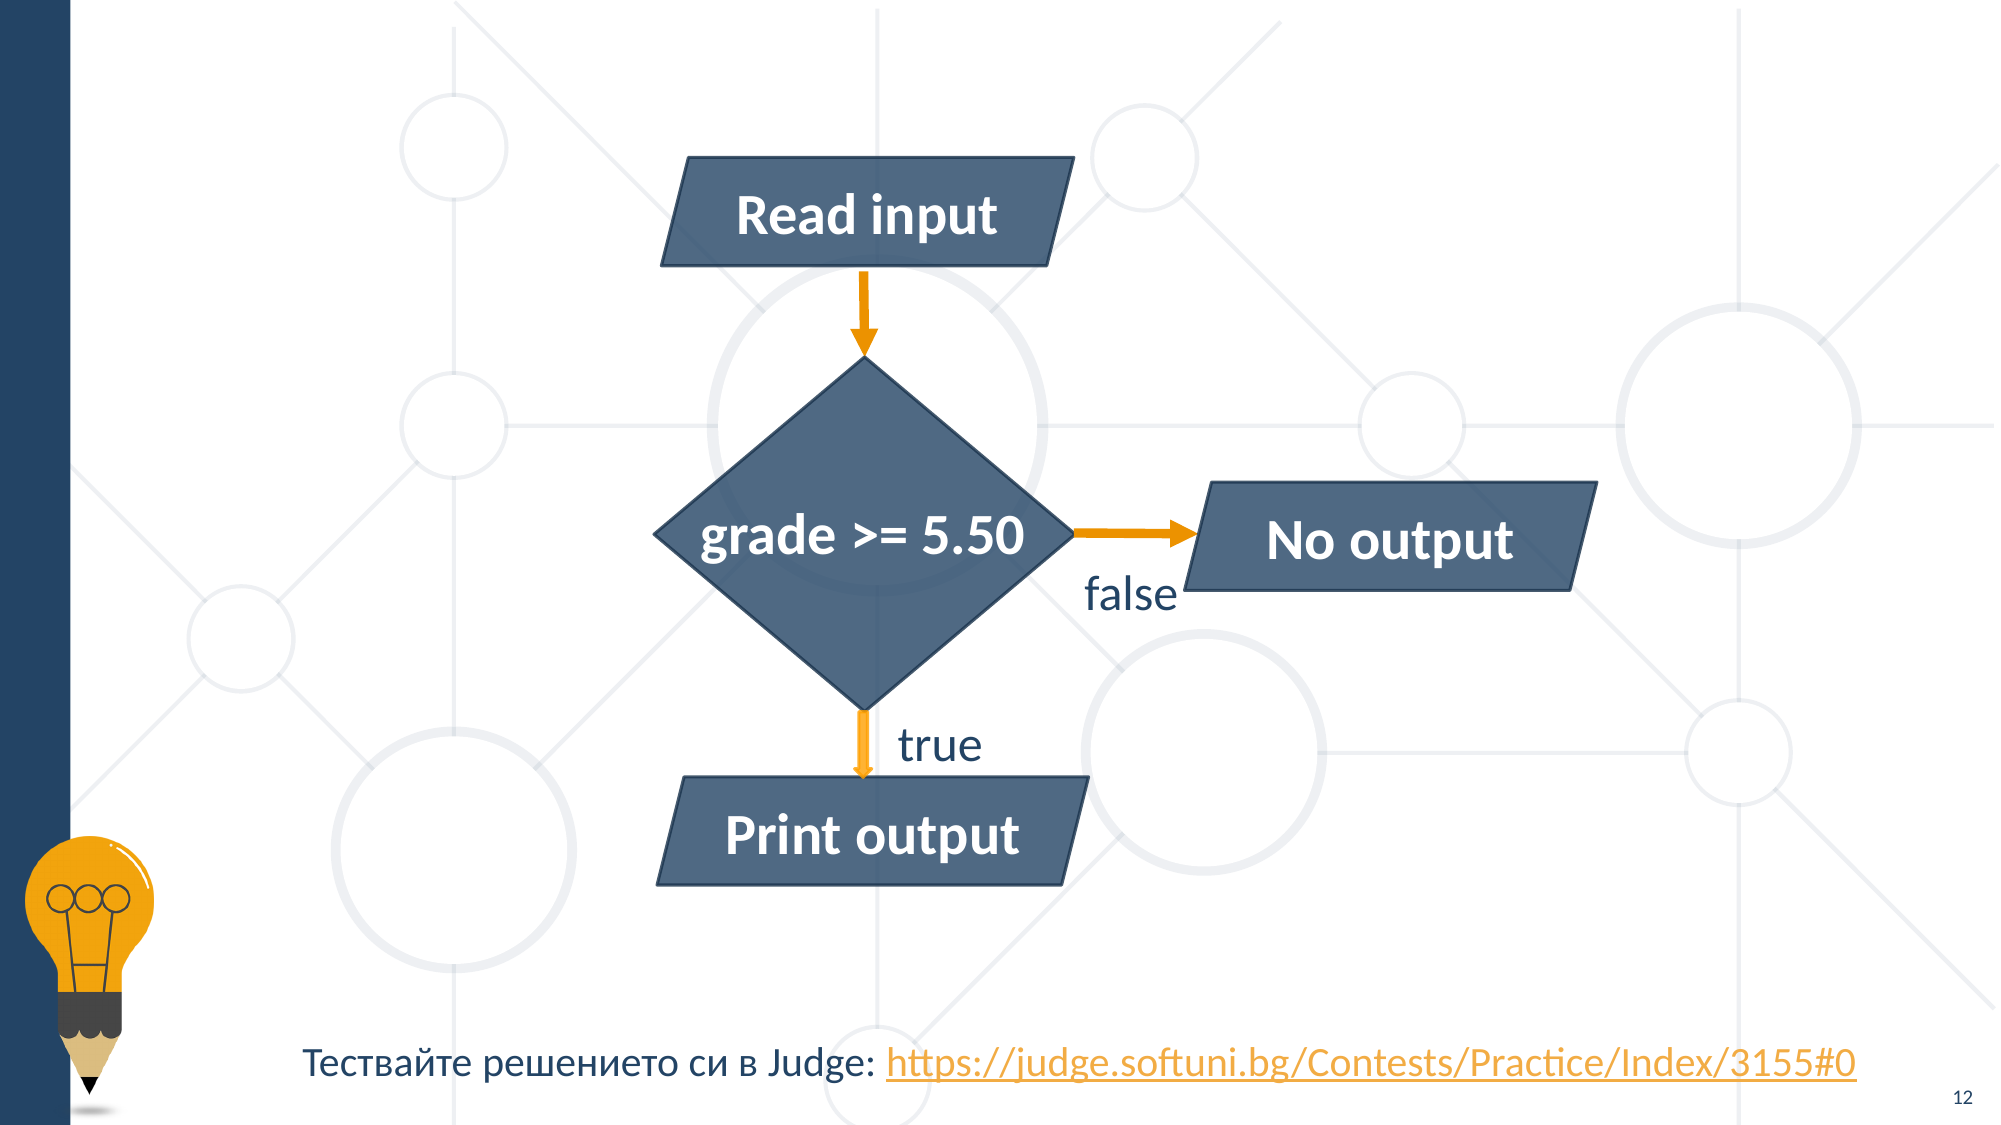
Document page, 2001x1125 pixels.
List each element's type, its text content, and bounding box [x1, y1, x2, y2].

text_box false [1080, 542, 1223, 639]
text_box true [873, 719, 1036, 774]
text_box 12 [1927, 1067, 1989, 1117]
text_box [653, 356, 1076, 712]
text_box Тествайте решението си в Judge: https://judge.softuni.bg/Contests/Practice/Index/3155#0 [200, 1027, 1960, 1093]
text_box Read input [659, 155, 1076, 268]
text_box No output [1182, 479, 1599, 593]
text_box [852, 719, 874, 780]
picture [25, 836, 154, 1121]
text_box Print output [655, 774, 1091, 888]
